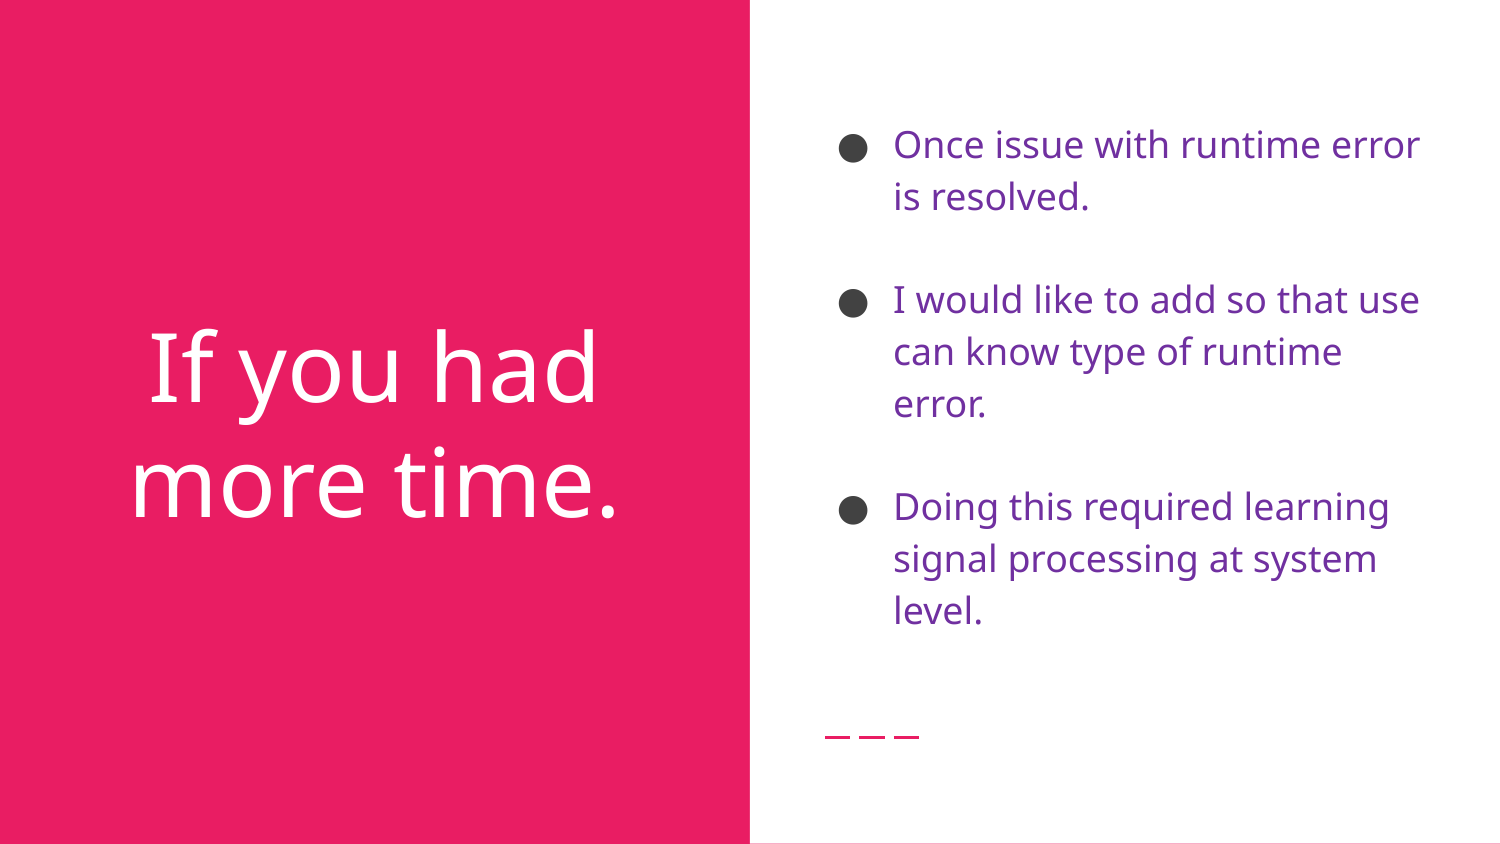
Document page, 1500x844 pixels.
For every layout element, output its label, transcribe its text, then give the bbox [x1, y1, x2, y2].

list Once issue with runtime error is resolved. I would like to add so that use can know type of runtime error. Doing this required learning signal processing at system level. [803, 28, 1448, 718]
title If you had more time. [43, 298, 708, 546]
